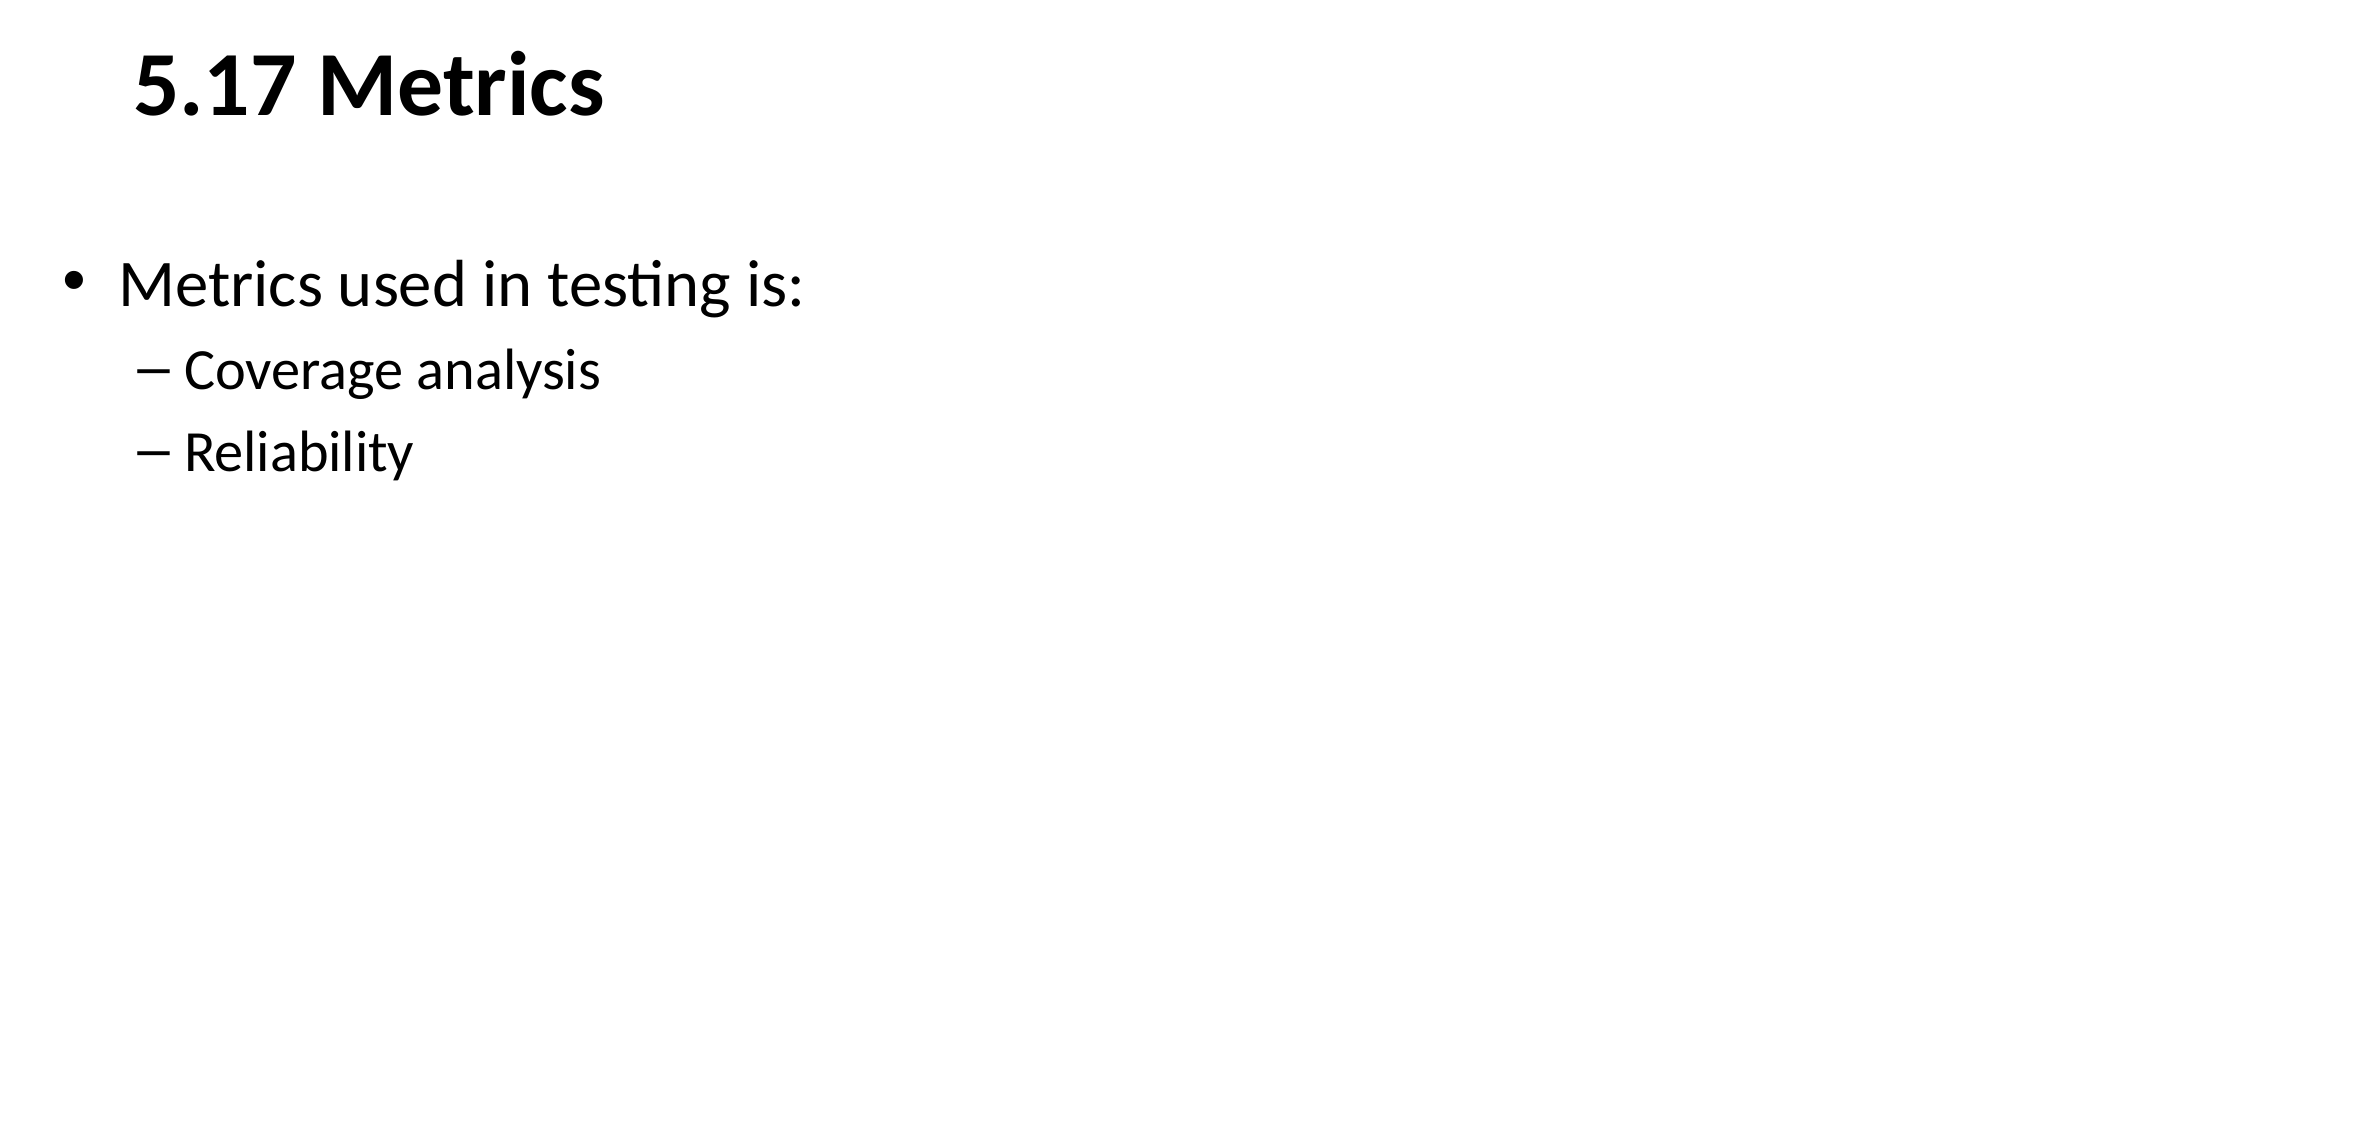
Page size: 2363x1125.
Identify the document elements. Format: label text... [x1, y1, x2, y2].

title 5.17 Metrics [118, 0, 2245, 149]
list Metrics used in testing is: Coverage analysis Reliability [47, 149, 2316, 1125]
